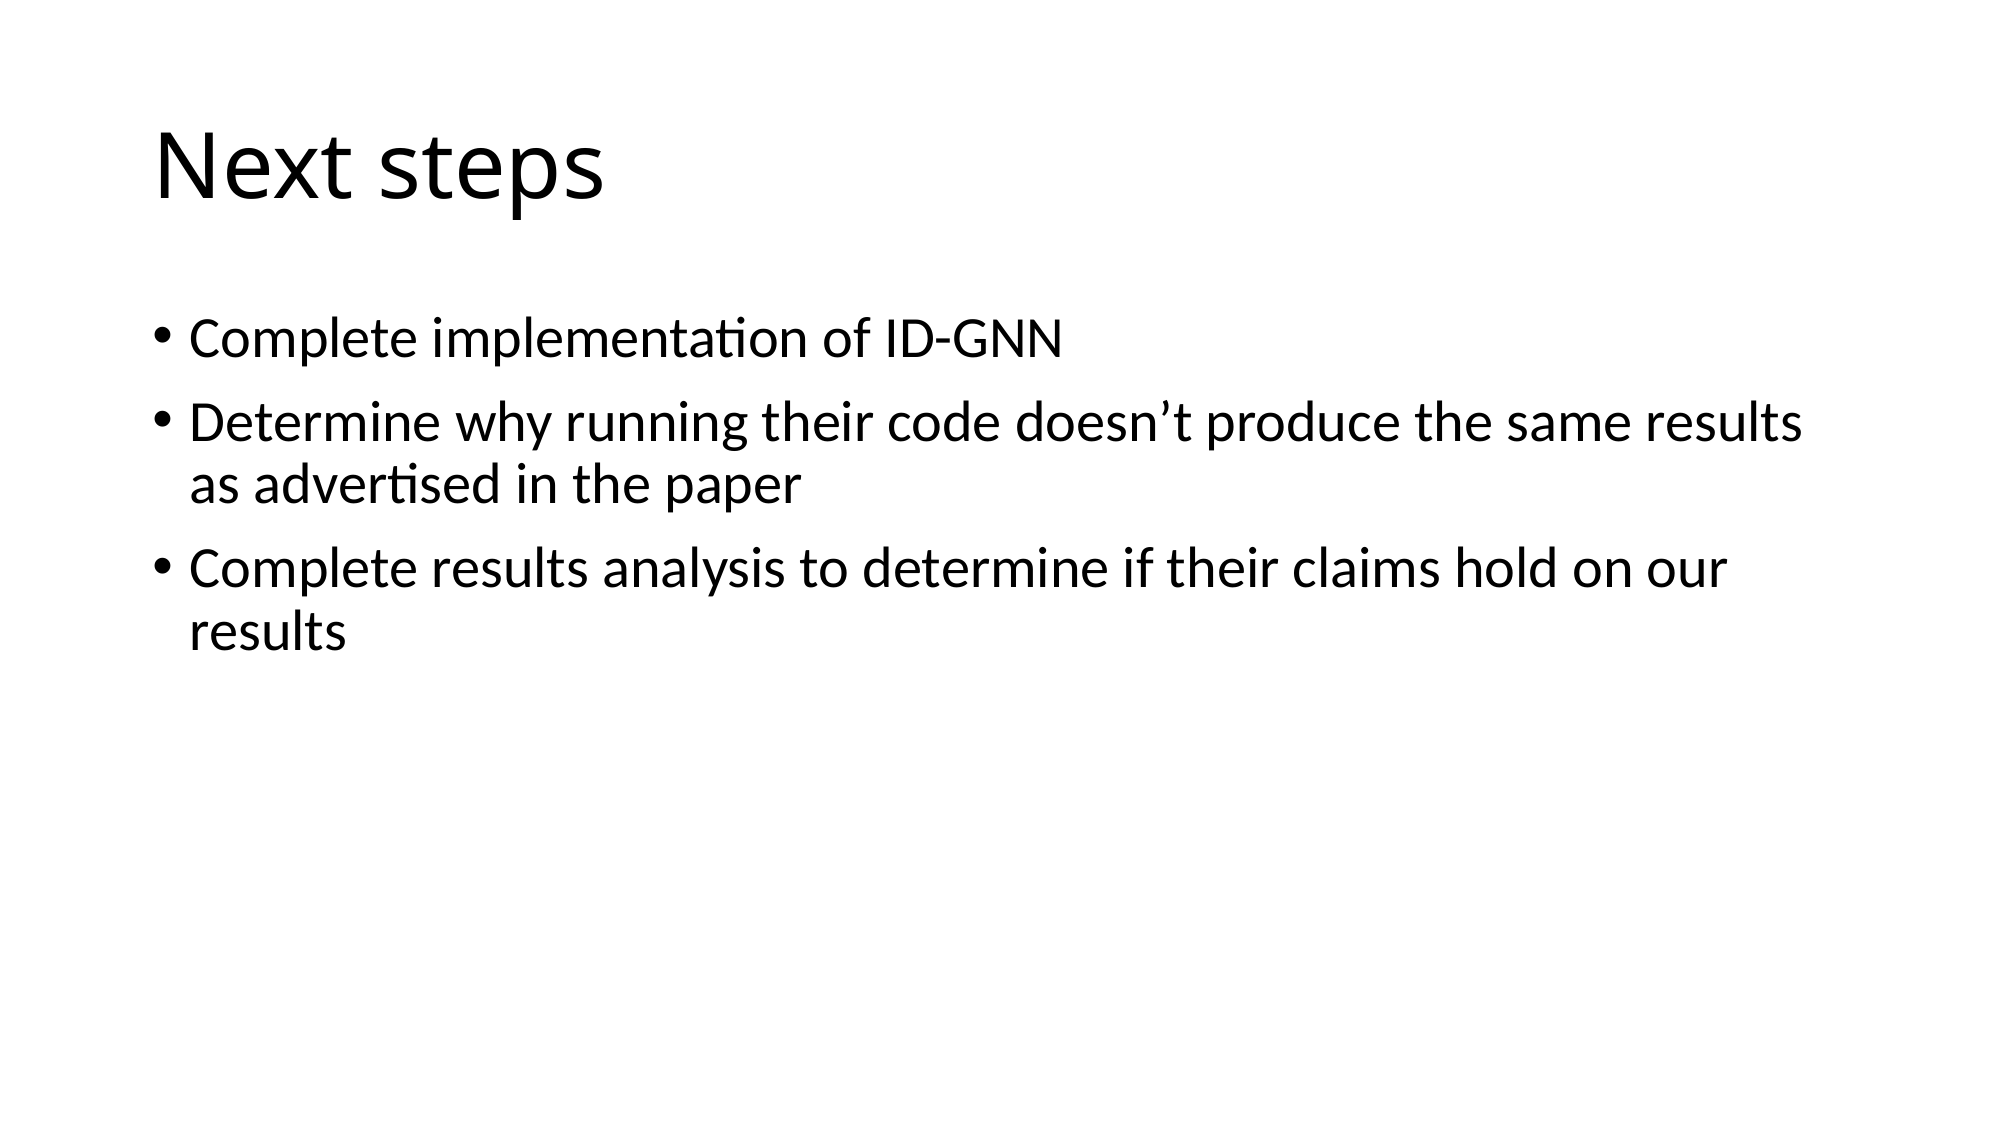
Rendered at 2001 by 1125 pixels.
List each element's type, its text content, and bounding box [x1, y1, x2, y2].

title Next steps [137, 59, 1863, 278]
list Complete implementation of ID-GNN Determine why running their code doesn’t produce the same results as advertised in the paper Complete results analysis to determine if their claims hold on our results [137, 299, 1863, 1014]
